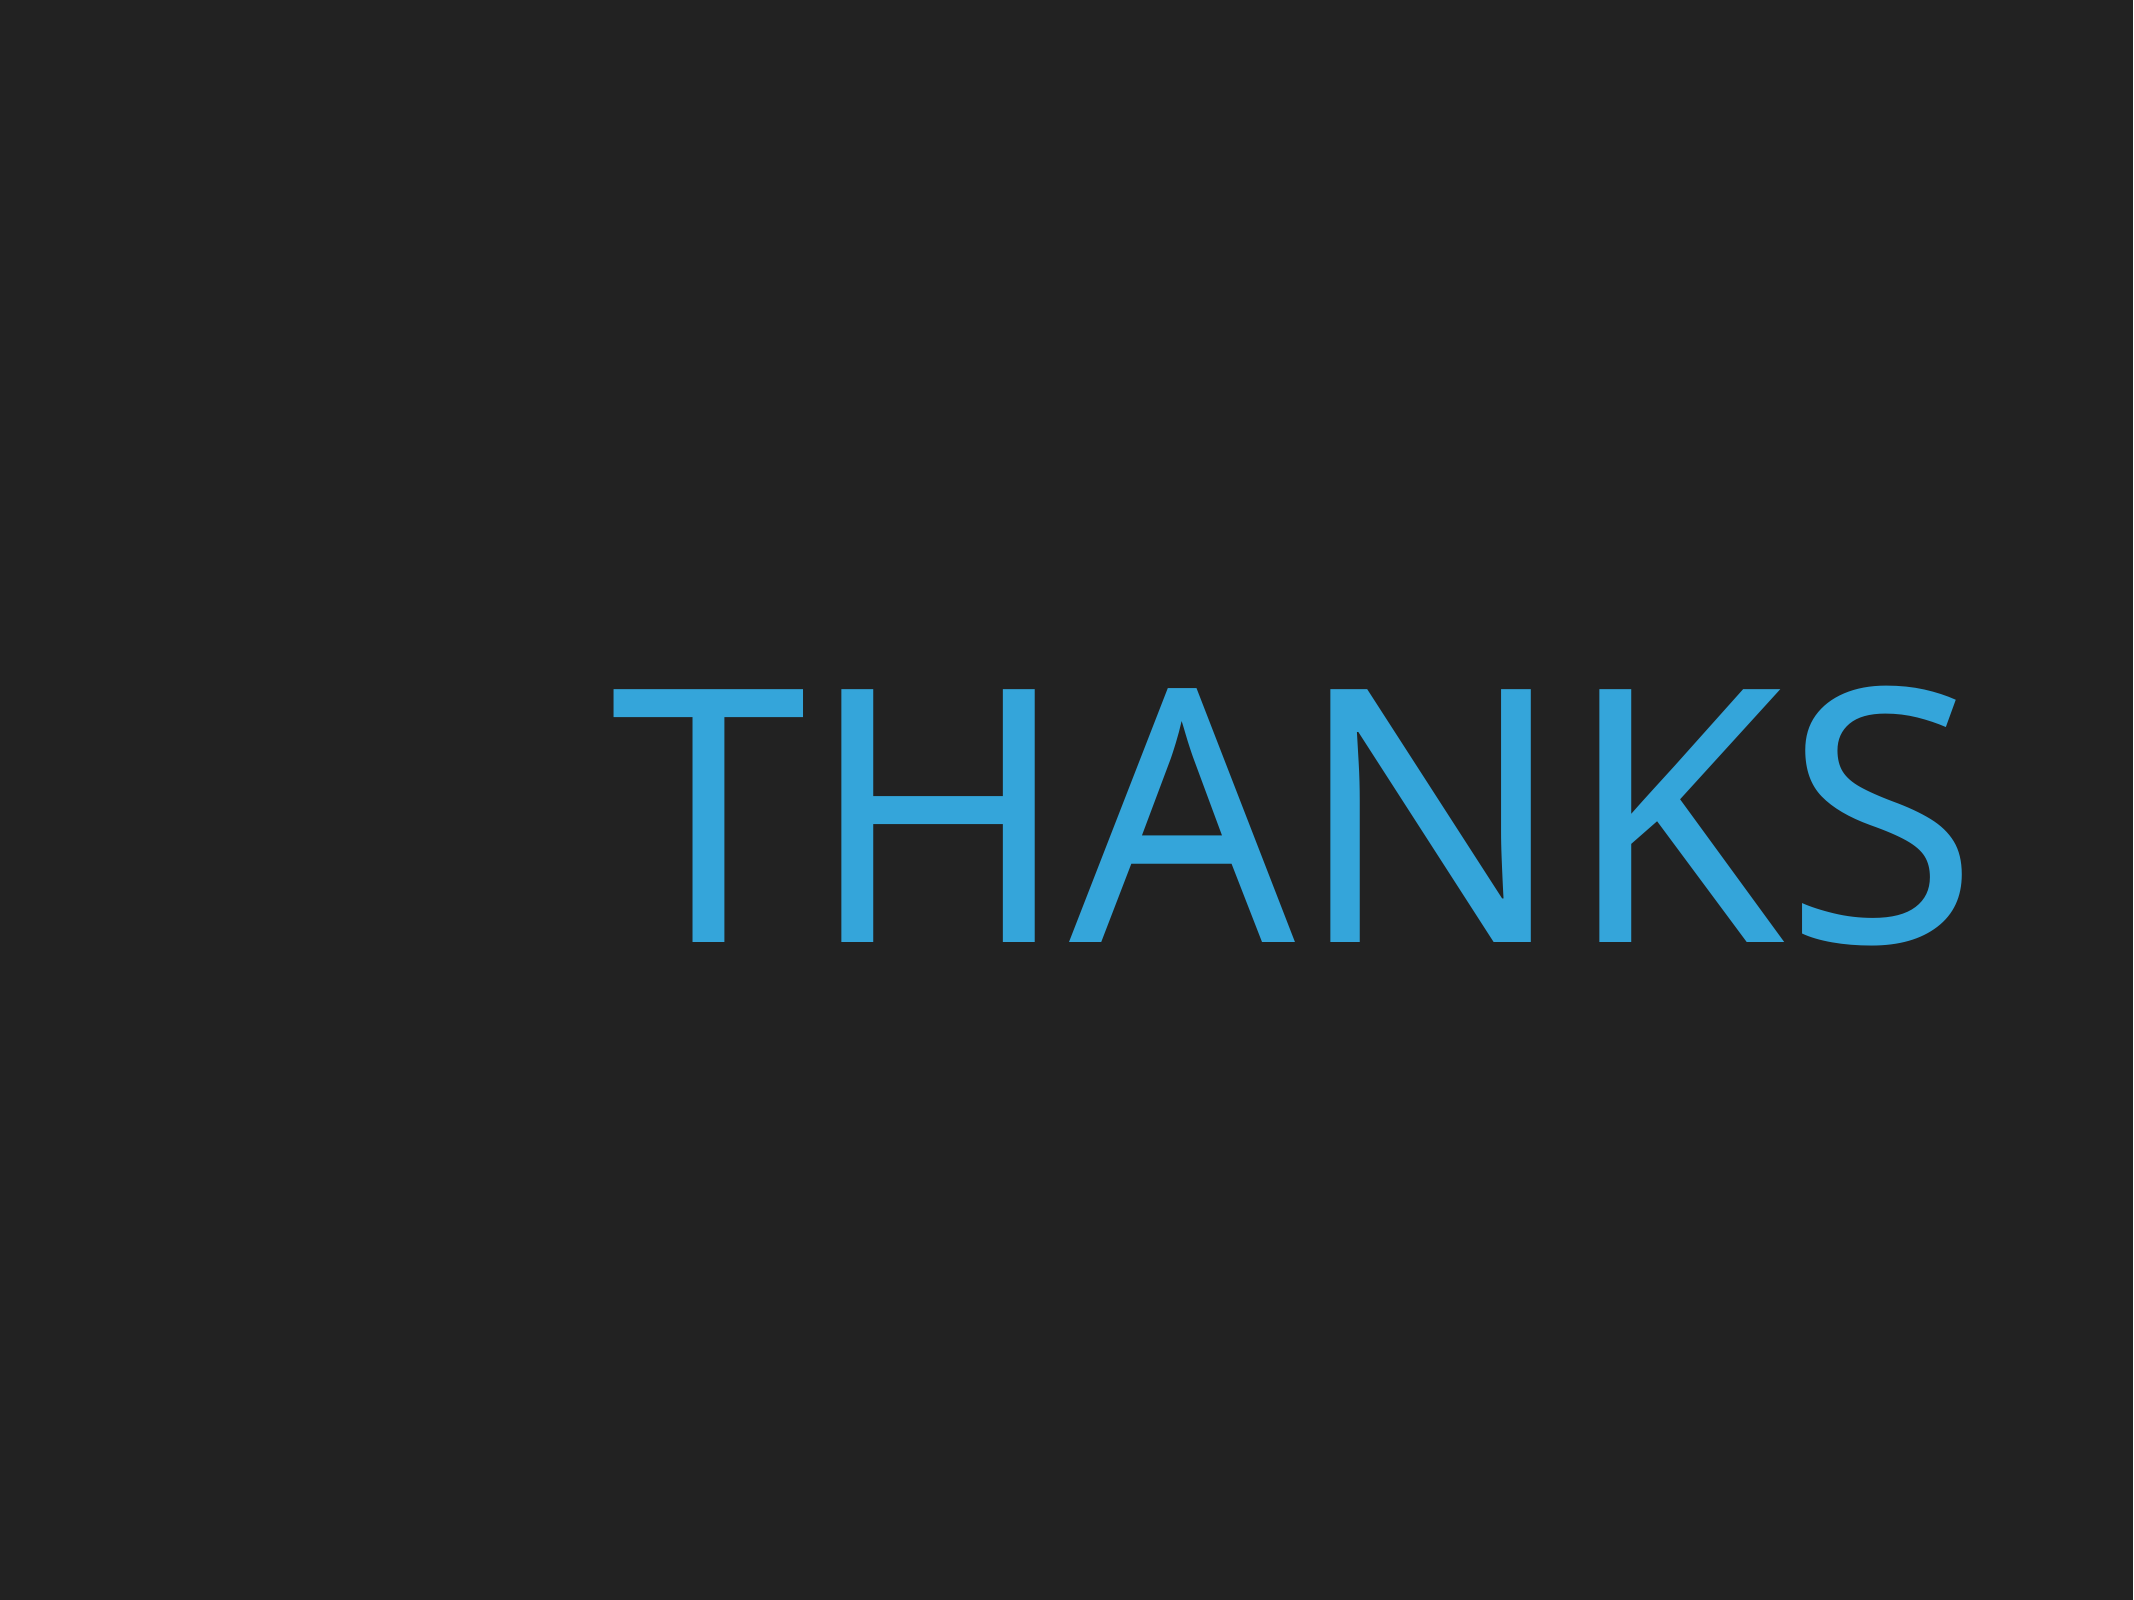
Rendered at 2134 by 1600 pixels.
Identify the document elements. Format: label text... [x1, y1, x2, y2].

title THANKS [601, 661, 2134, 1405]
